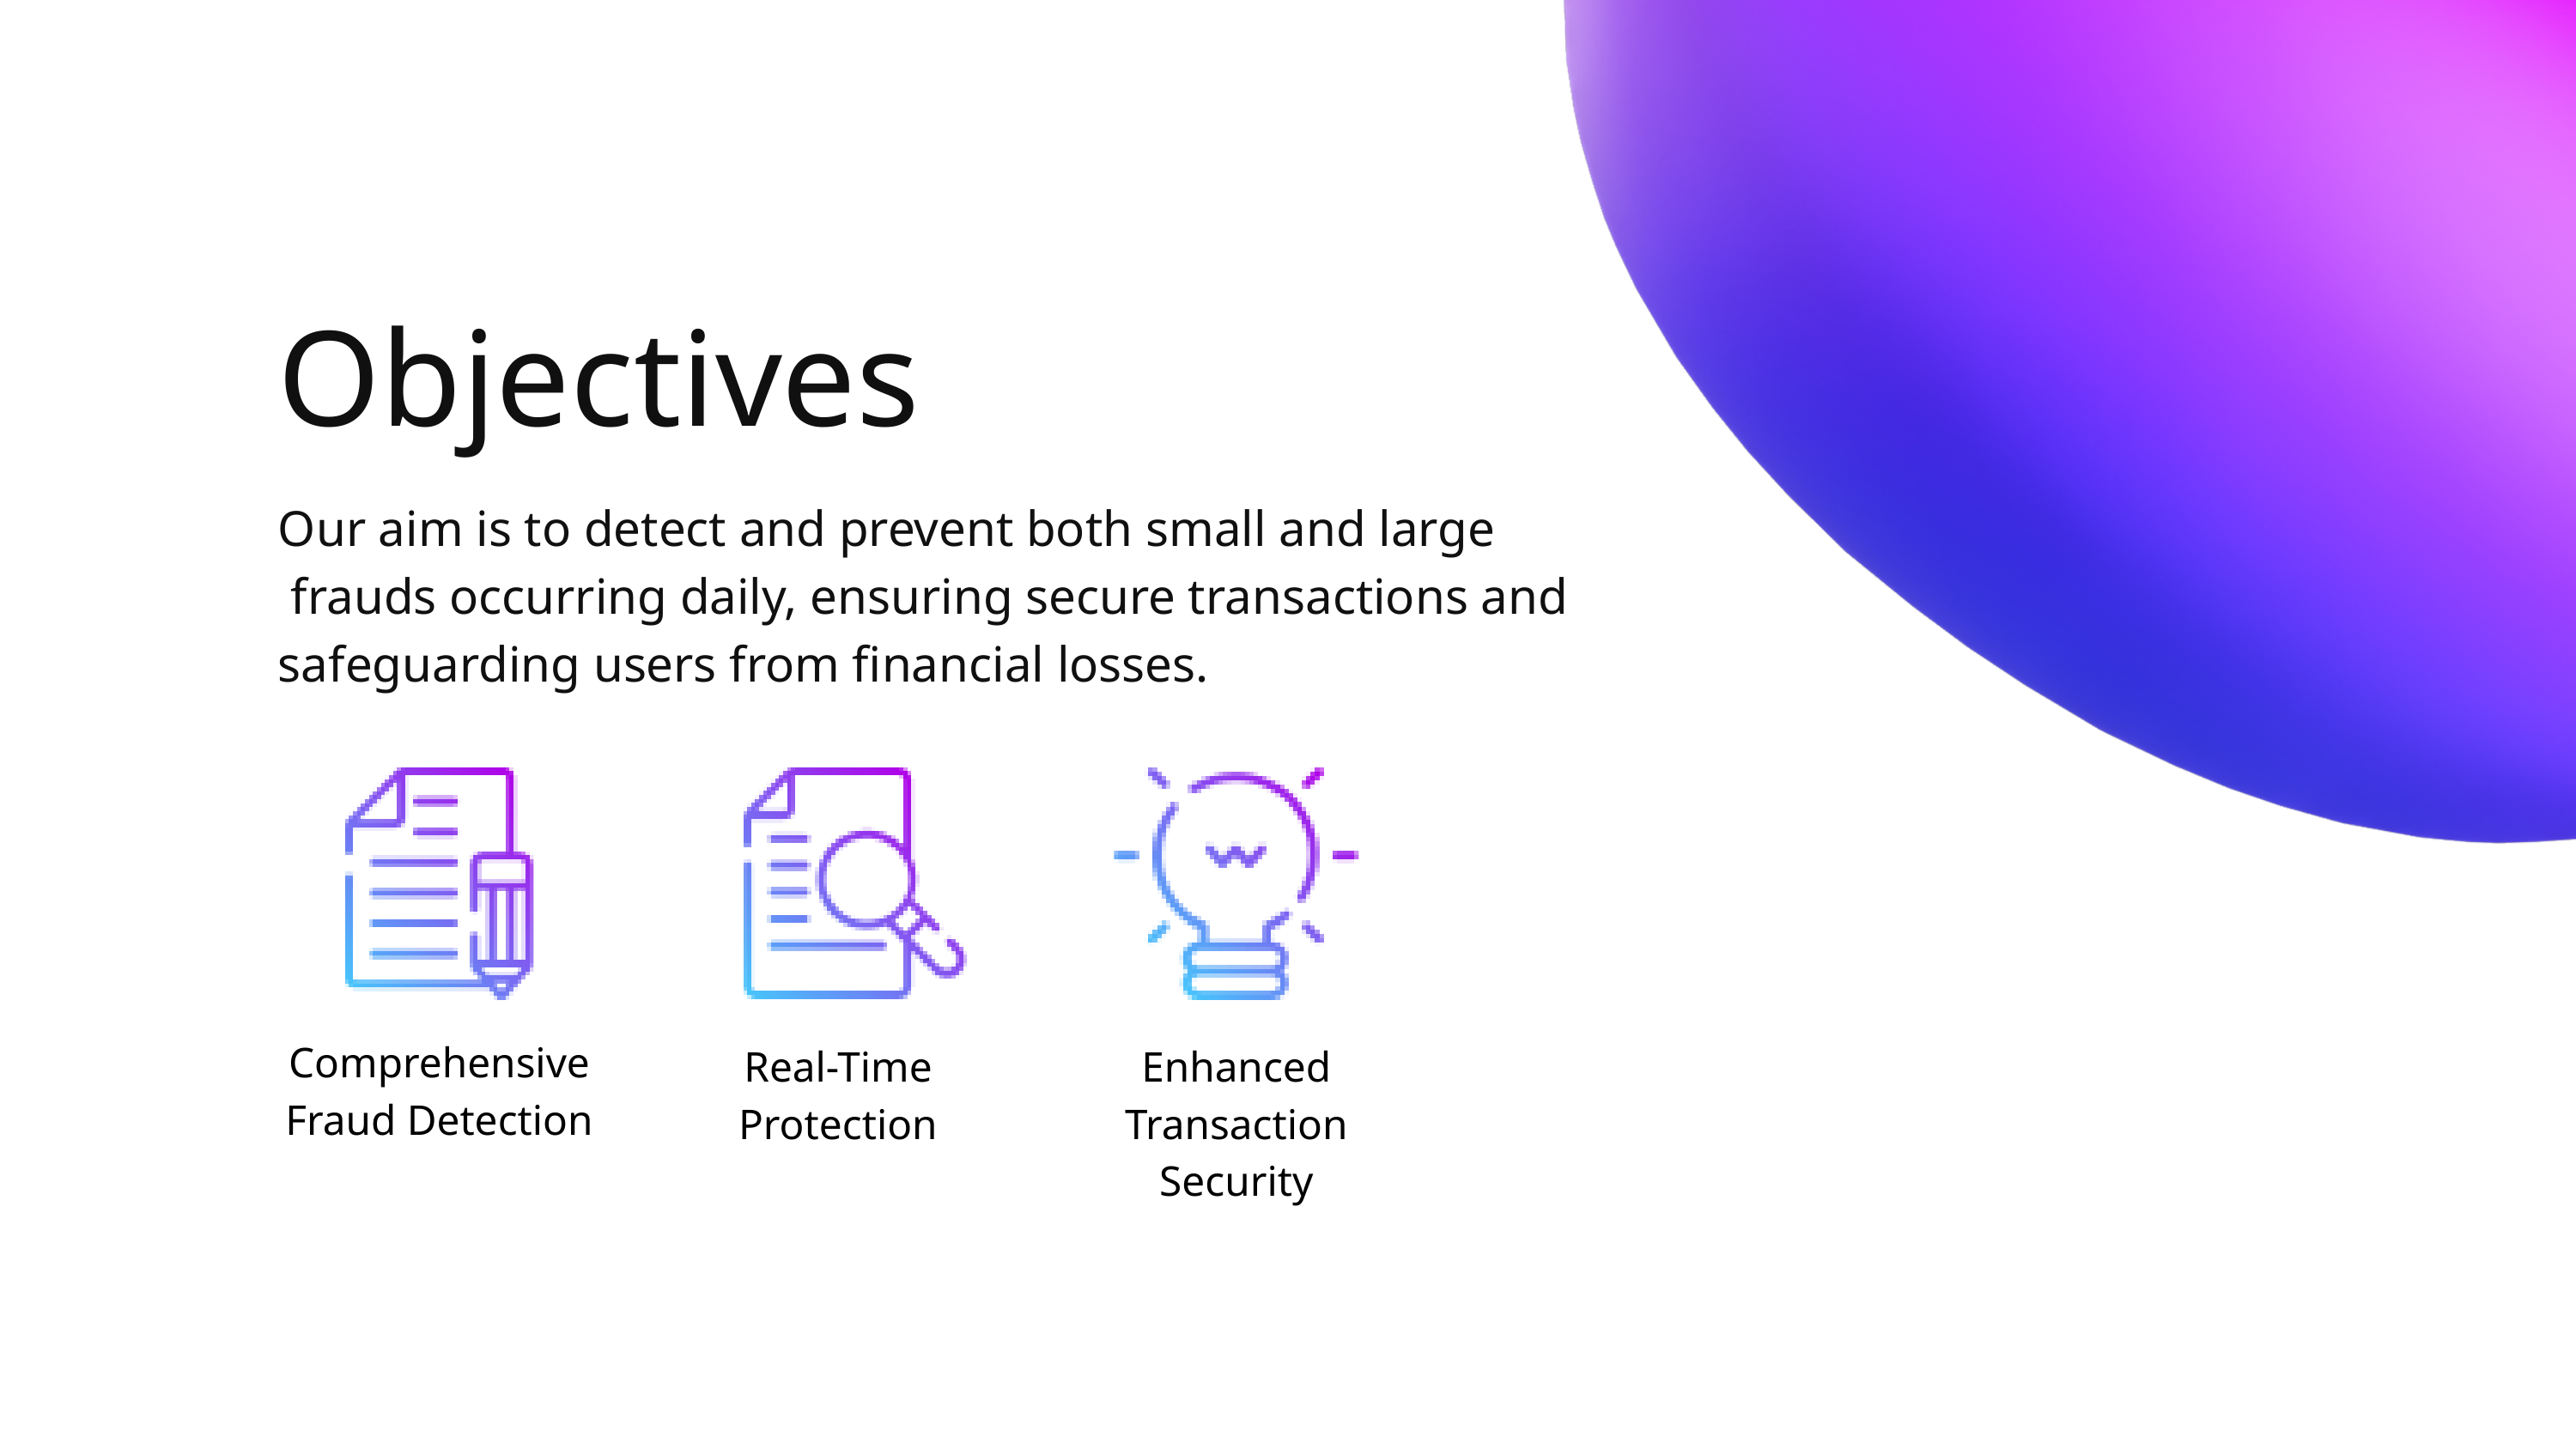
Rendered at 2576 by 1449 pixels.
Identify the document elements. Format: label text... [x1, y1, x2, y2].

text_box [1114, 767, 1359, 1000]
text_box [1556, 0, 2576, 853]
text_box [744, 767, 968, 999]
text_box Objectives [278, 294, 1479, 453]
text_box Real-Time Protection [681, 1032, 995, 1148]
text_box Comprehensive Fraud Detection [240, 1028, 639, 1143]
text_box Our aim is to detect and prevent both small and large frauds occurring daily, ensuring secure transactions and safeguarding users from financial losses. [278, 488, 1765, 760]
text_box Enhanced Transaction Security [1079, 1032, 1394, 1205]
text_box [345, 767, 534, 1000]
